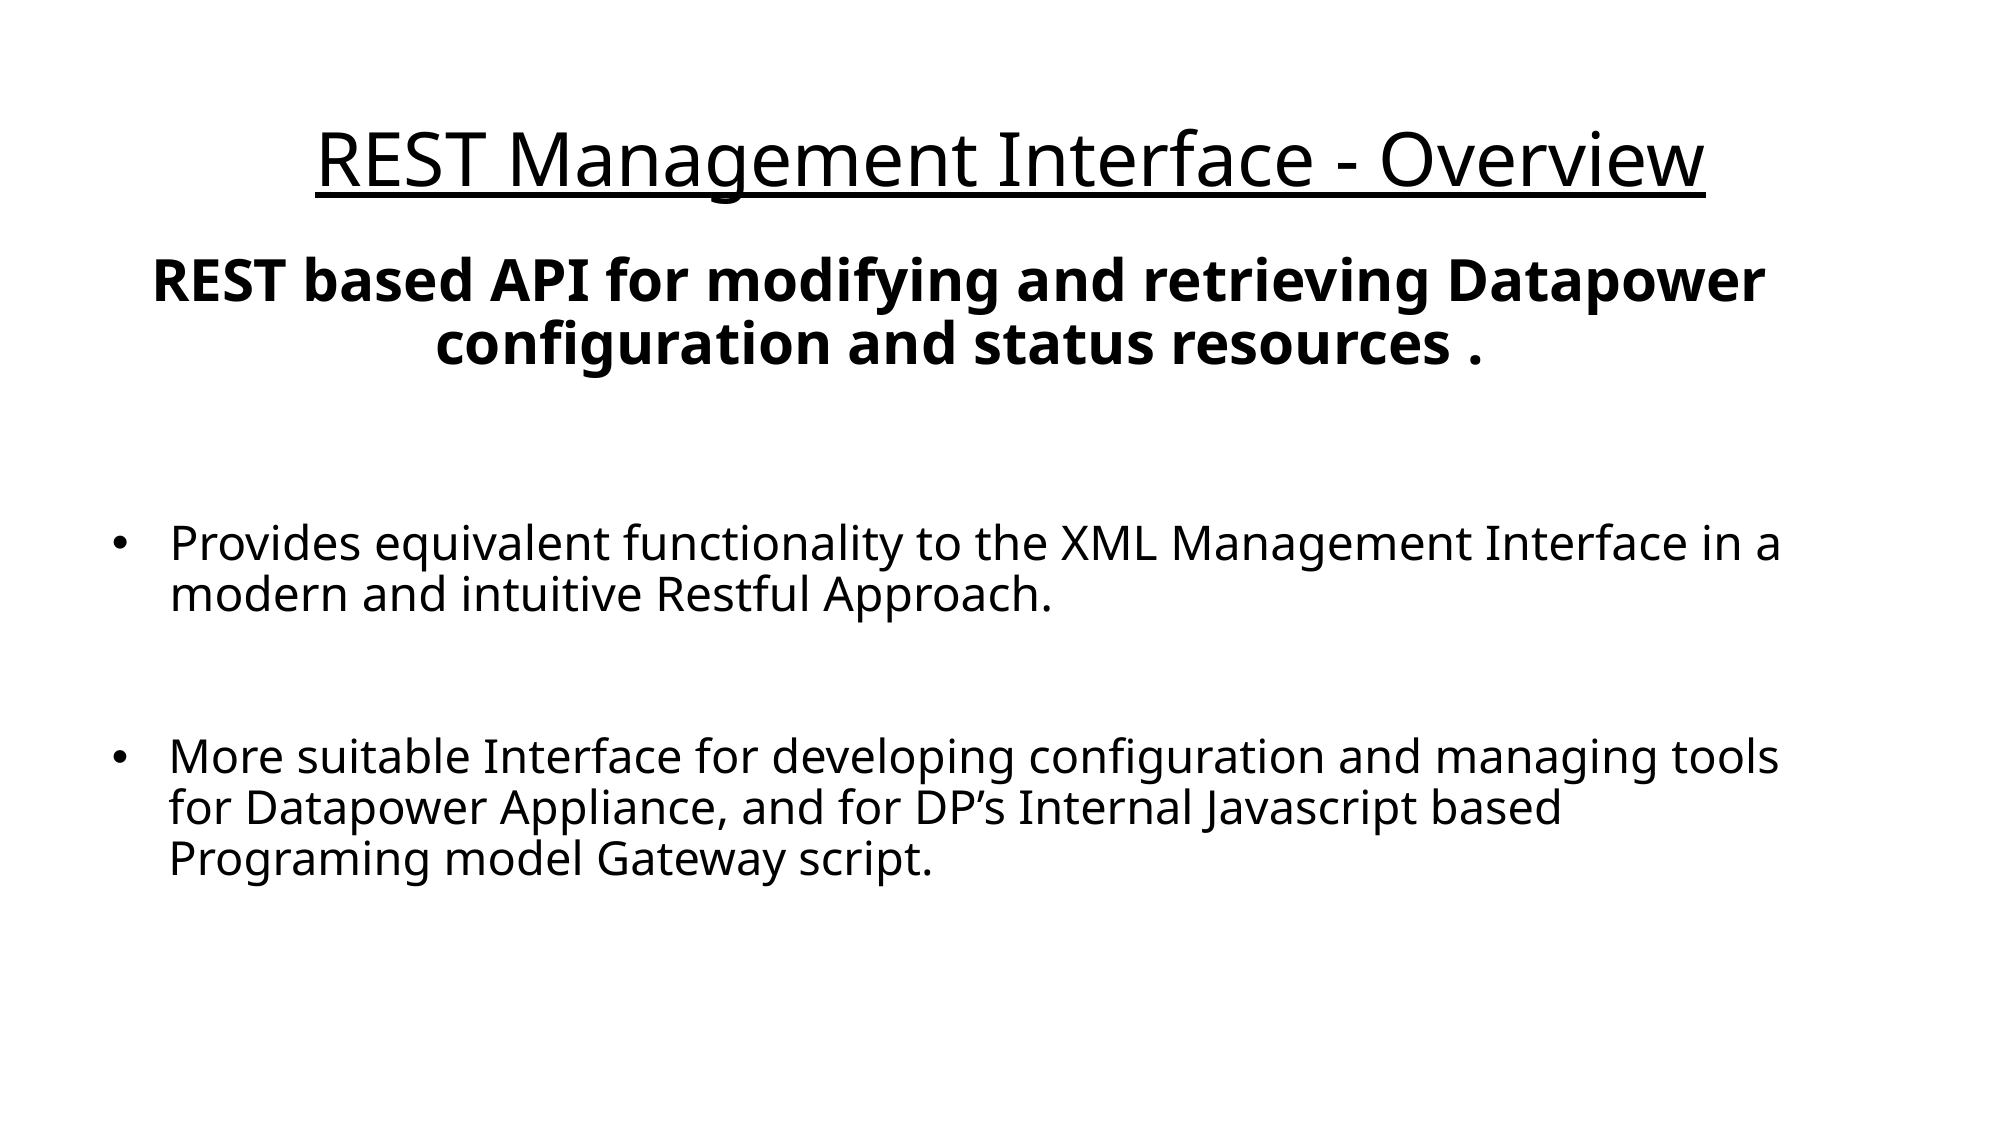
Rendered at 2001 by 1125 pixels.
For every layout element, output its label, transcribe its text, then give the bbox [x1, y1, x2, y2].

text_box Provides equivalent functionality to the XML Management Interface in a modern and intuitive Restful Approach. [96, 486, 1822, 705]
title REST based API for modifying and retrieving Datapower configuration and status resources . [96, 213, 1822, 466]
text_box REST Management Interface - Overview [148, 53, 1874, 272]
text_box More suitable Interface for developing configuration and managing tools for Datapower Appliance, and for DP’s Internal Javascript based Programing model Gateway script. [96, 725, 1822, 943]
